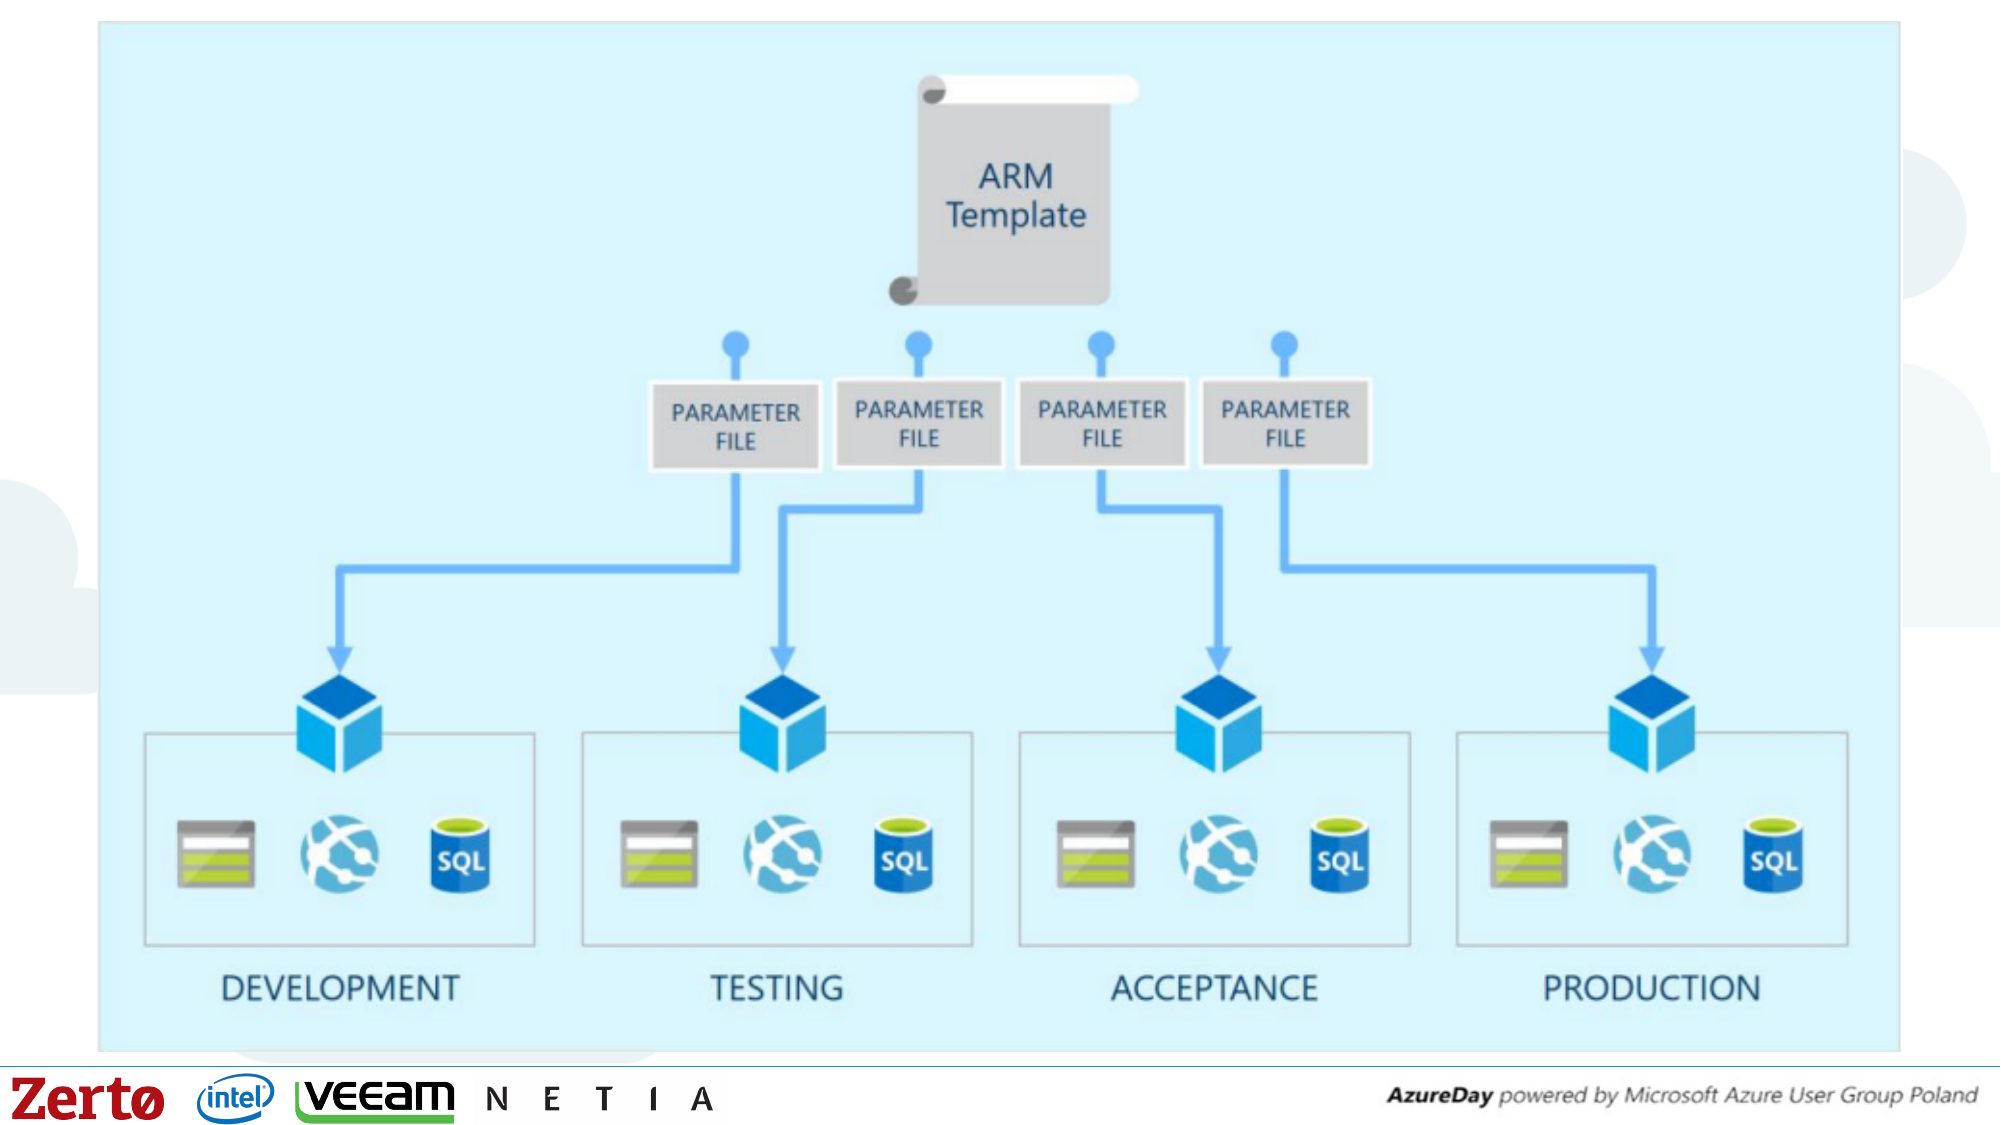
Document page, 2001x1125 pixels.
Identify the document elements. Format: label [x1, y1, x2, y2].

picture [0, 0, 2001, 1125]
text_box [0, 1054, 2000, 1125]
